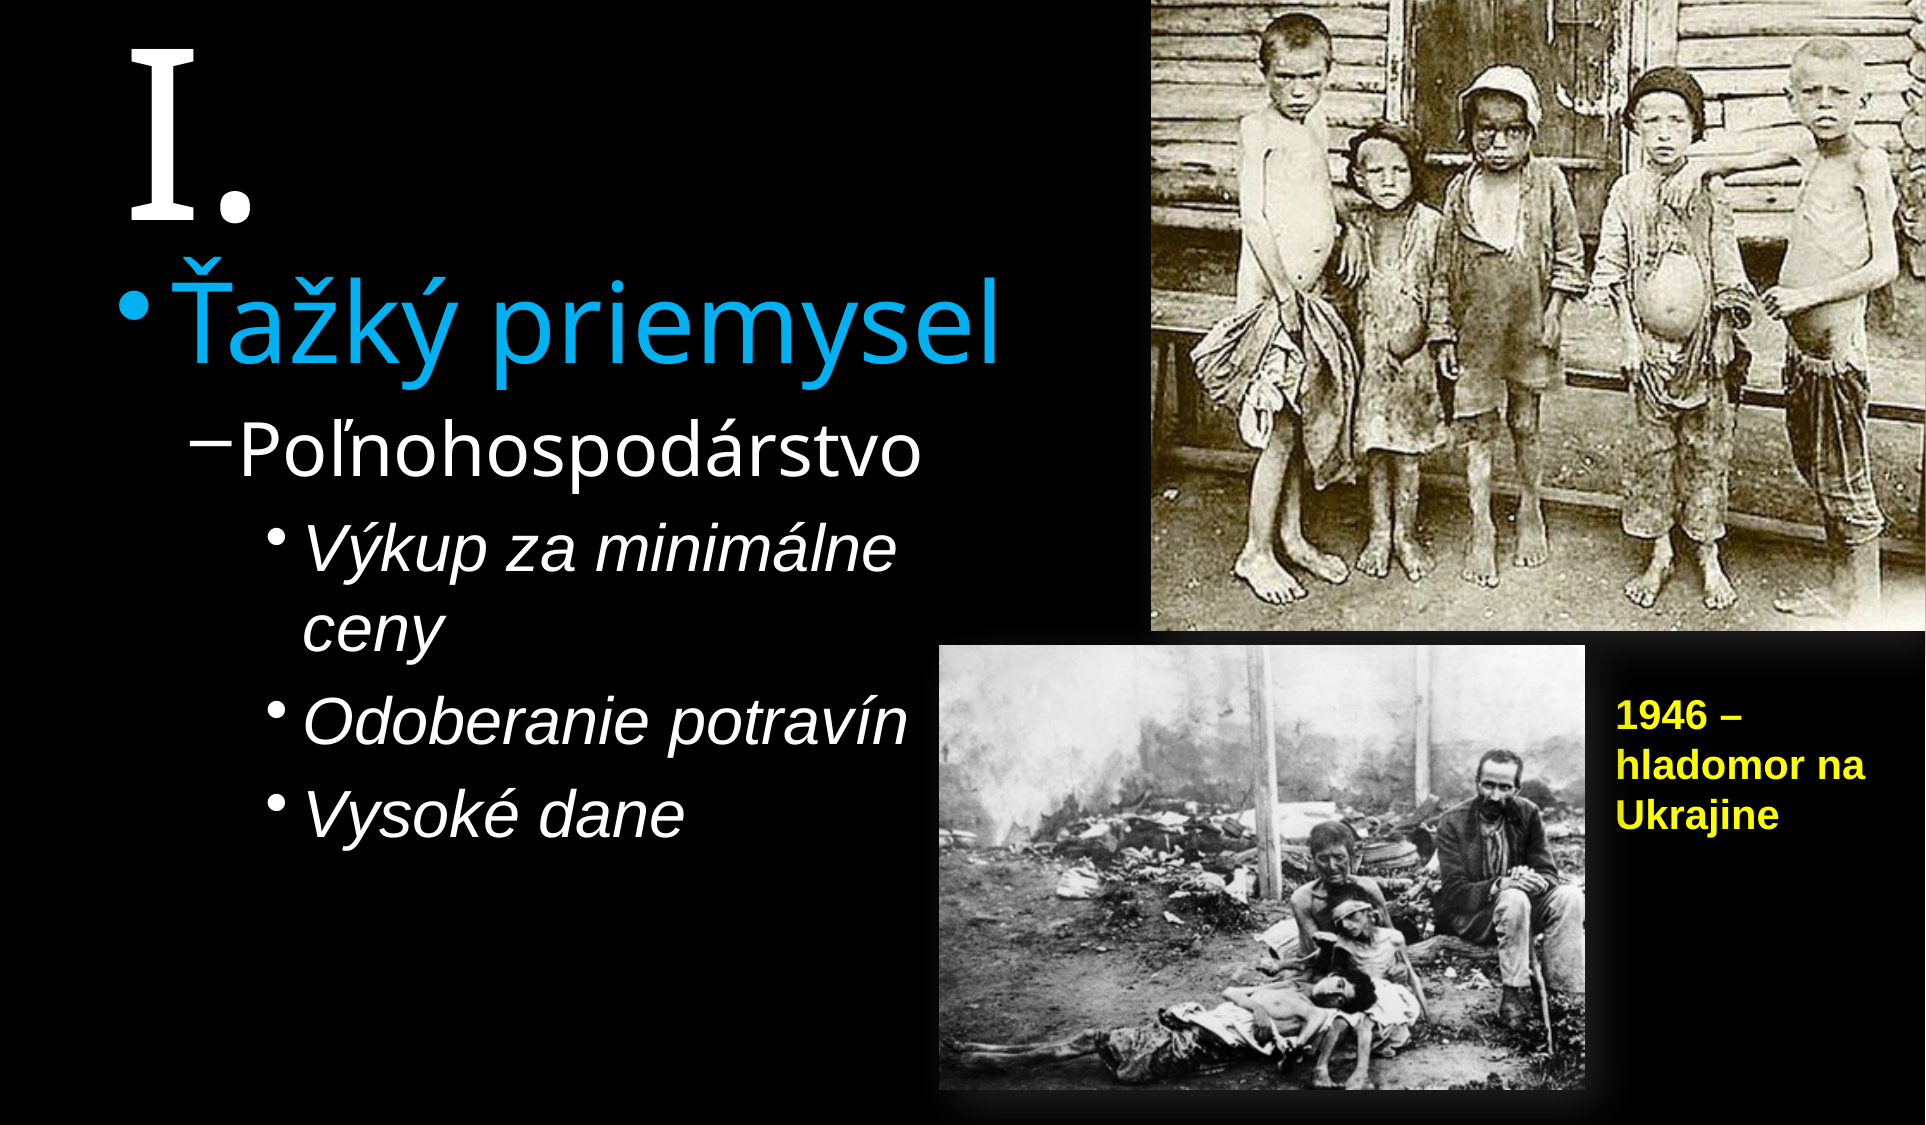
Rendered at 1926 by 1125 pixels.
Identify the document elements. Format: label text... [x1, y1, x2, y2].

title I. [0, 30, 454, 219]
picture [938, 645, 1585, 1090]
picture [1151, 0, 1926, 632]
text_box 1946 – hladomor na Ukrajine [1632, 680, 1884, 846]
list Ťažký priemysel Poľnohospodárstvo Výkup za minimálne ceny Odoberanie potravín Vysoké dane [100, 243, 1062, 987]
